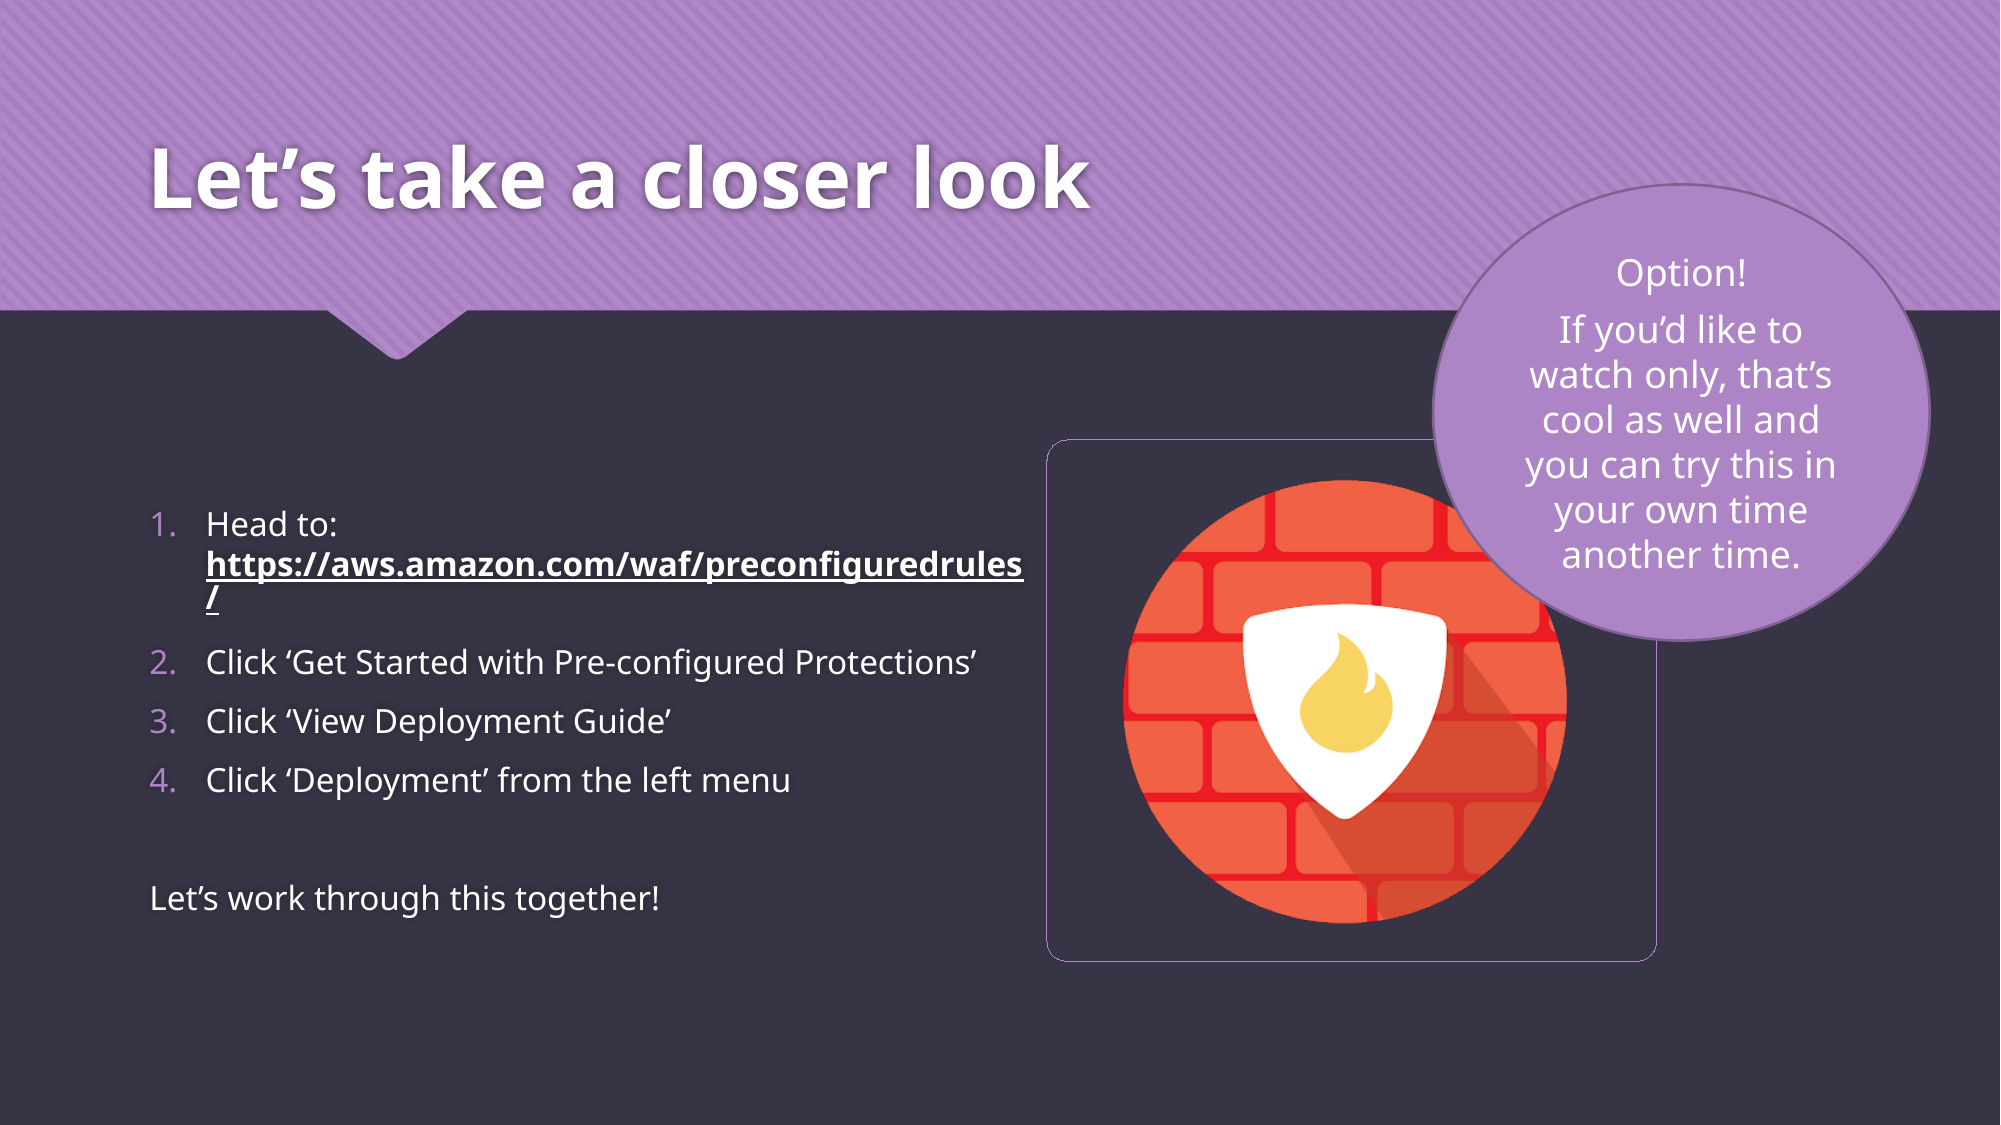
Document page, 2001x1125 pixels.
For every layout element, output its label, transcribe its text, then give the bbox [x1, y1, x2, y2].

list Head to: https://aws.amazon.com/waf/preconfiguredrules/ Click ‘Get Started with Pre-configured Protections’ Click ‘View Deployment Guide’ Click ‘Deployment’ from the left menu Let’s work through this together! [134, 395, 1047, 992]
text_box Option! If you’d like to watch only, that’s cool as well and you can try this in your own time another time. [1431, 183, 1931, 642]
picture [1046, 439, 1657, 962]
title Let’s take a closer look [132, 73, 1868, 233]
